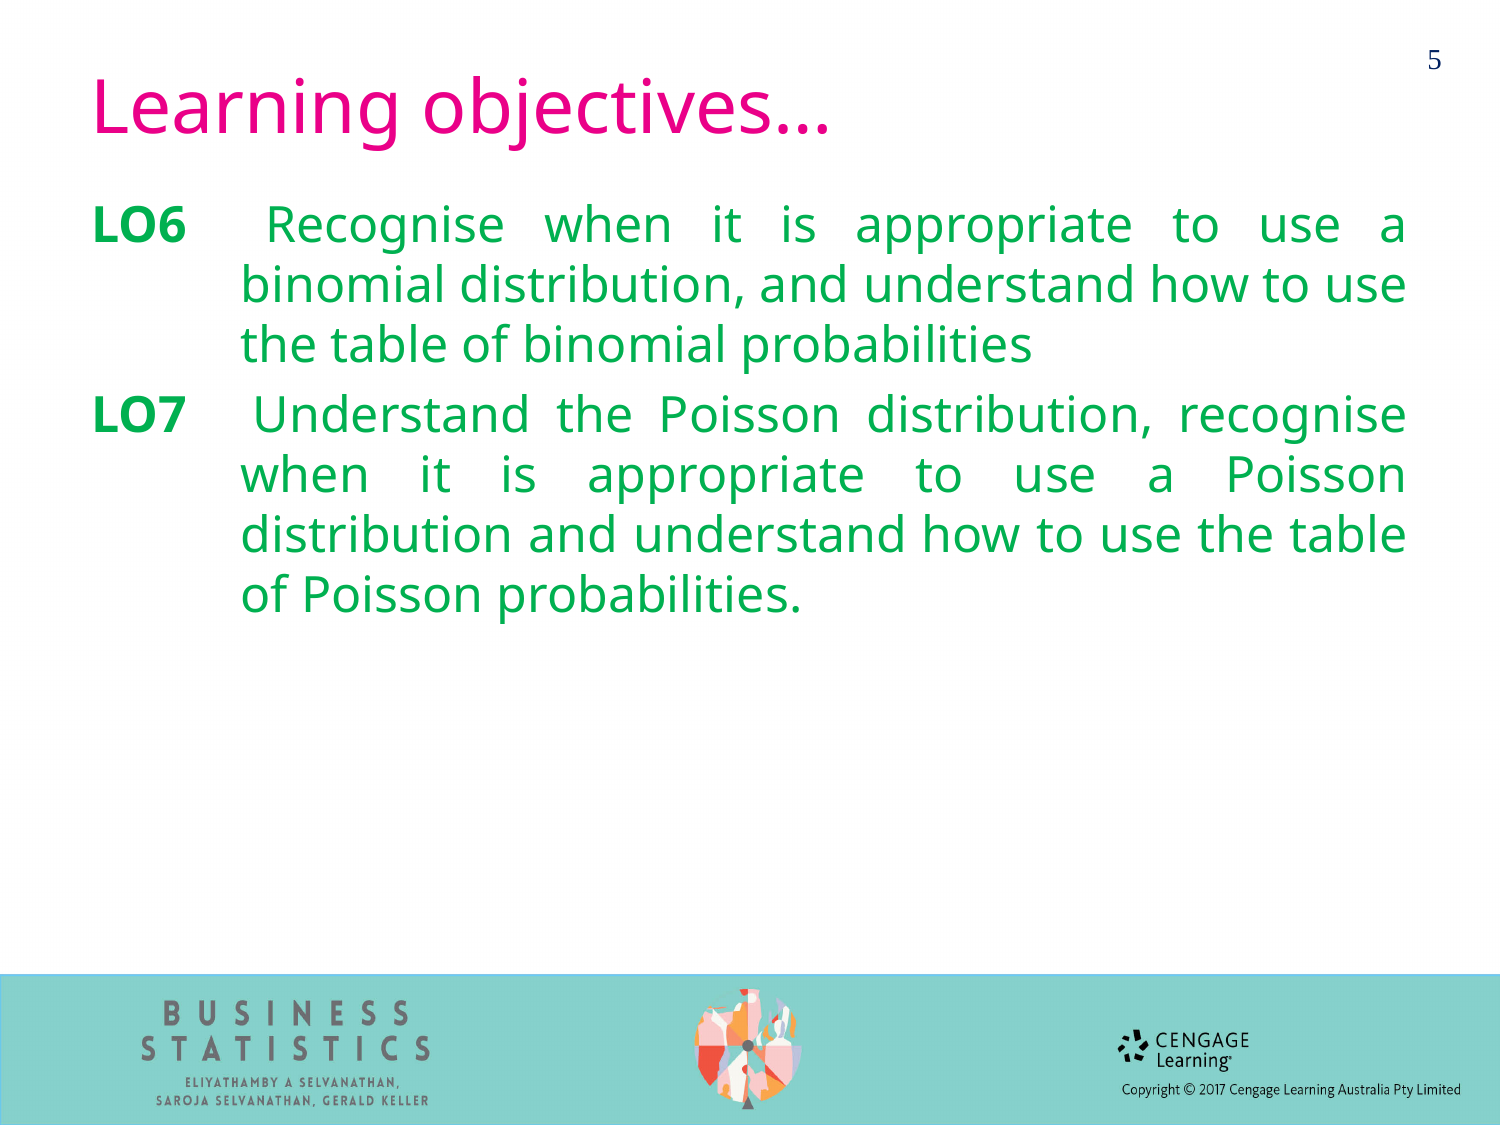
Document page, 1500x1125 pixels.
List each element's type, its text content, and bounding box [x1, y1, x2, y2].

picture [0, 0, 1500, 1125]
title Learning objectives… [75, 30, 1425, 176]
list LO6 Recognise when it is appropriate to use a binomial distribution, and understand how to use the table of binomial probabilities LO7 Understand the Poisson distribution, recognise when it is appropriate to use a Poisson distribution and understand how to use the table of Poisson probabilities. [76, 185, 1424, 891]
slide_number 5 [1412, 0, 1500, 60]
